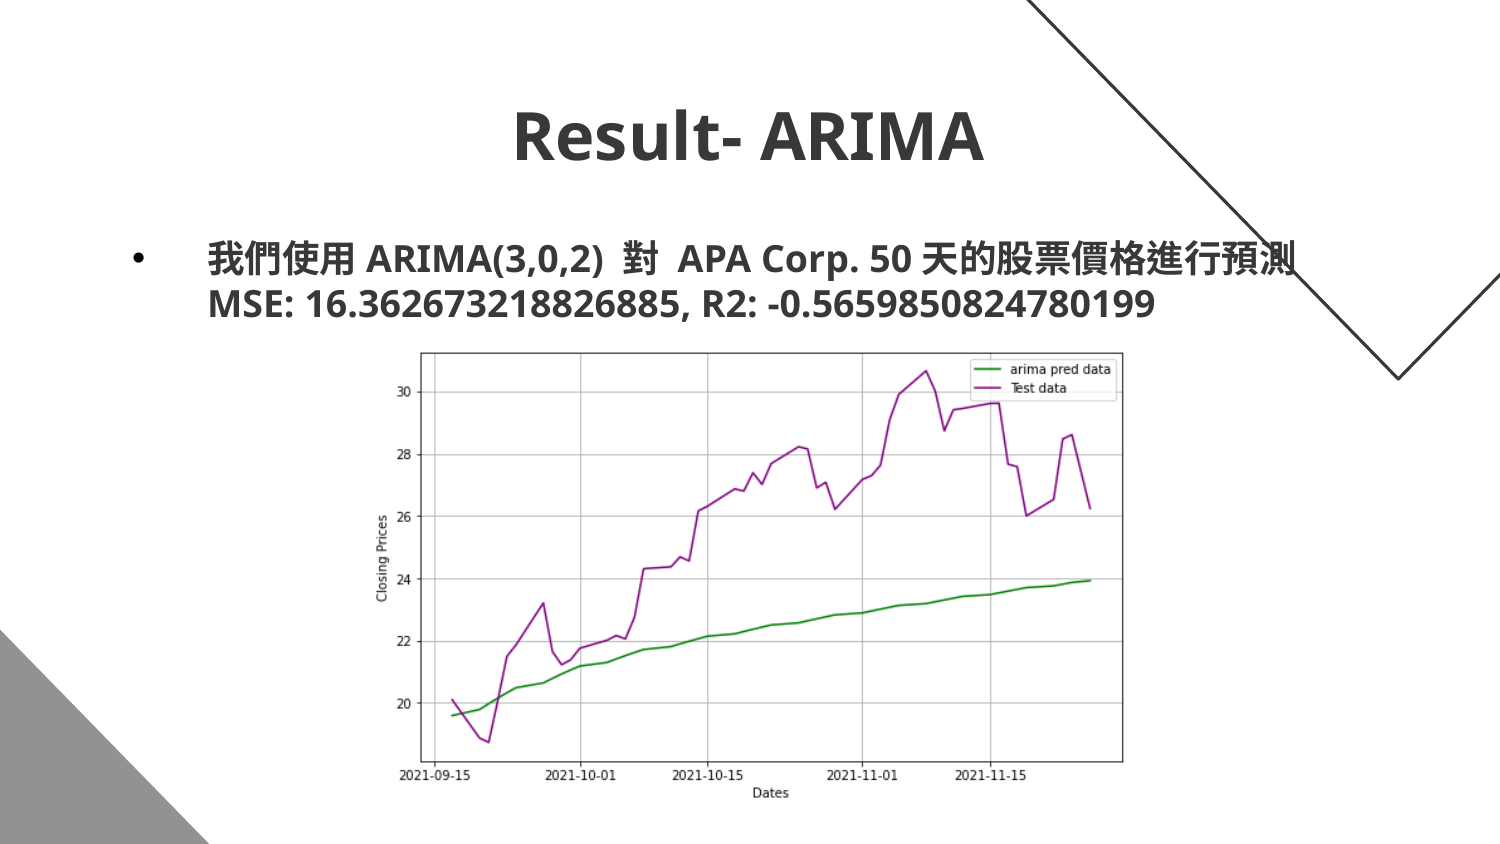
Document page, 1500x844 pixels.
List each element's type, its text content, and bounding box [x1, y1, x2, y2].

picture [369, 344, 1131, 809]
title Result- ARIMA [116, 79, 1380, 166]
text_box 我們使用ARIMA(3,0,2) 對 APA Corp. 50天的股票價格進行預測 MSE: 16.362673218826885, R2: -0.5659850824780199 [116, 219, 1411, 755]
